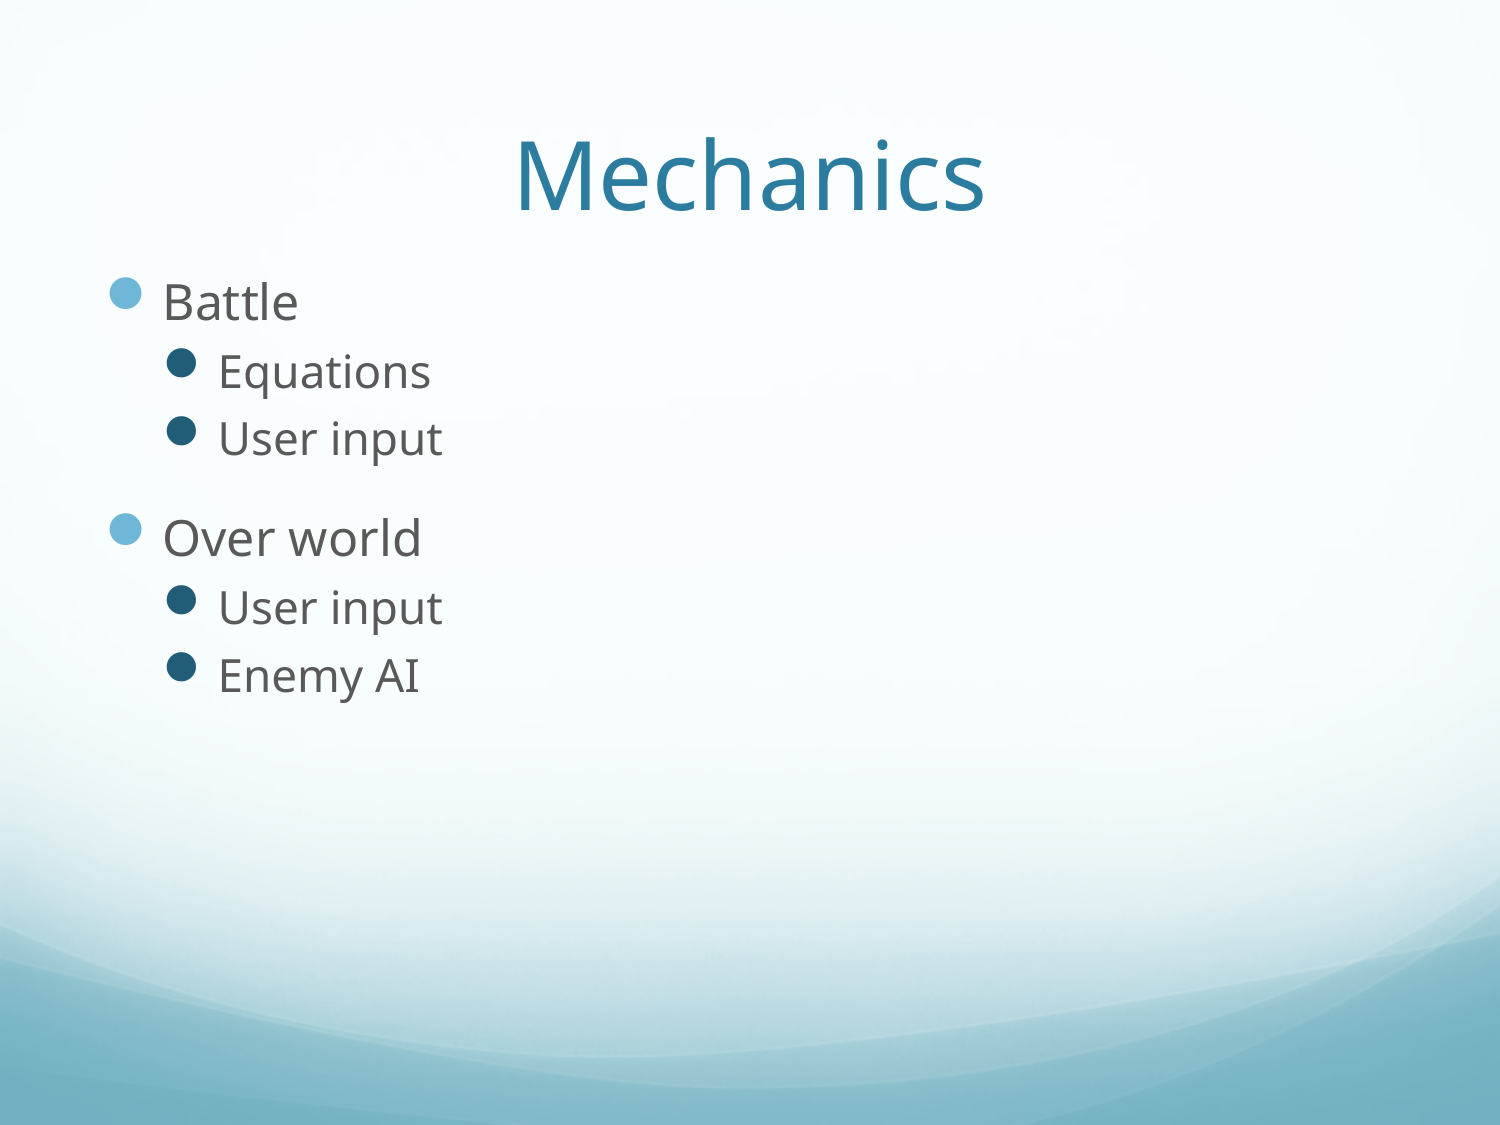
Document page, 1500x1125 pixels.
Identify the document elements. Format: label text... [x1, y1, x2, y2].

list Battle Equations User input Over world User input Enemy AI [90, 262, 1410, 975]
title Mechanics [90, 17, 1410, 237]
